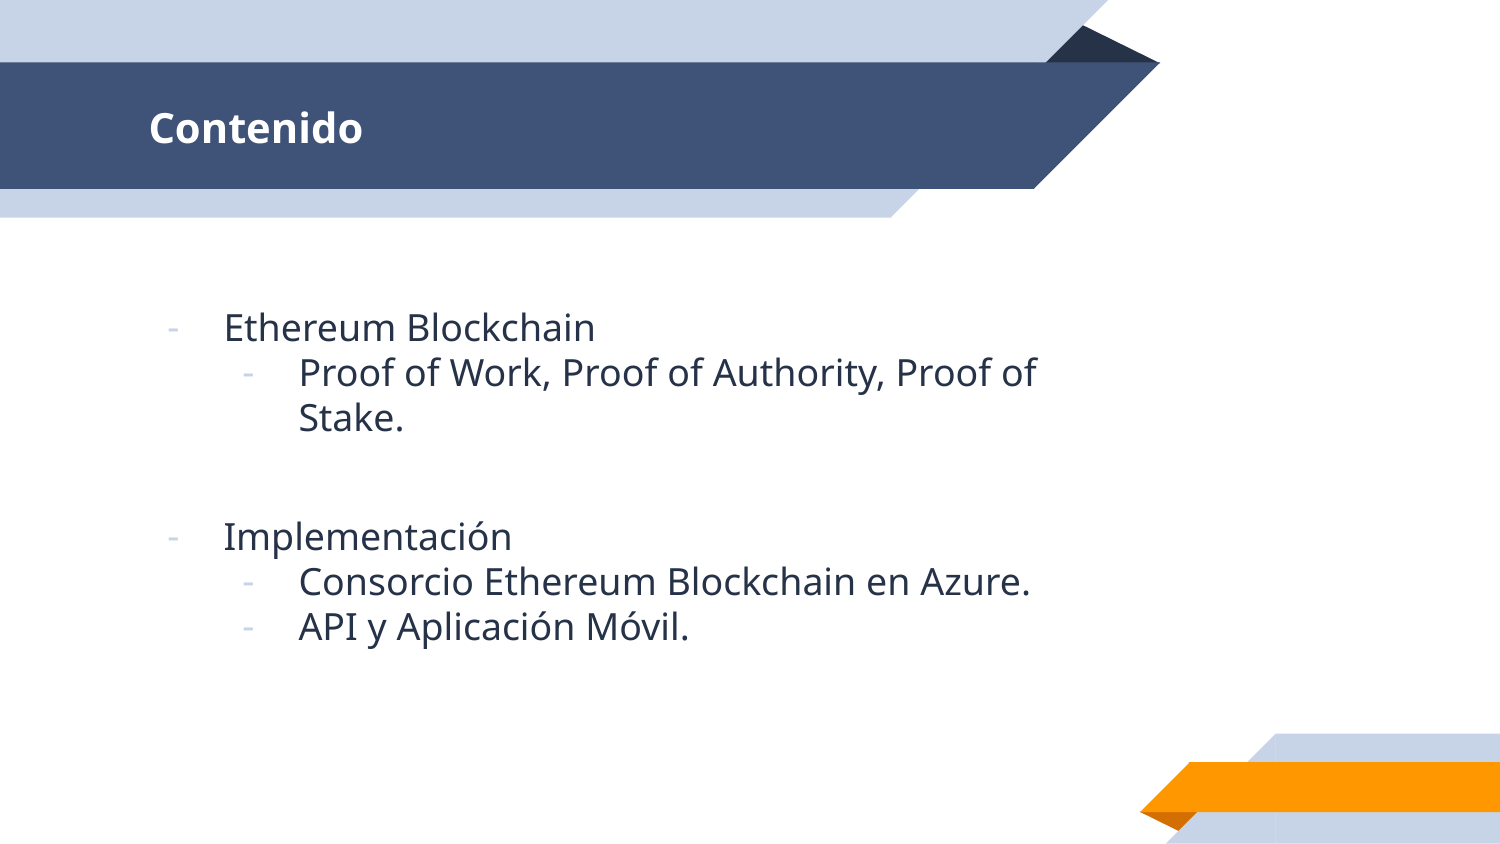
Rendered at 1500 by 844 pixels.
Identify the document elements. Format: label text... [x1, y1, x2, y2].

title Contenido [133, 64, 1035, 190]
list Ethereum Blockchain Proof of Work, Proof of Authority, Proof of Stake. Implementación Consorcio Ethereum Blockchain en Azure. API y Aplicación Móvil. [133, 217, 1140, 734]
